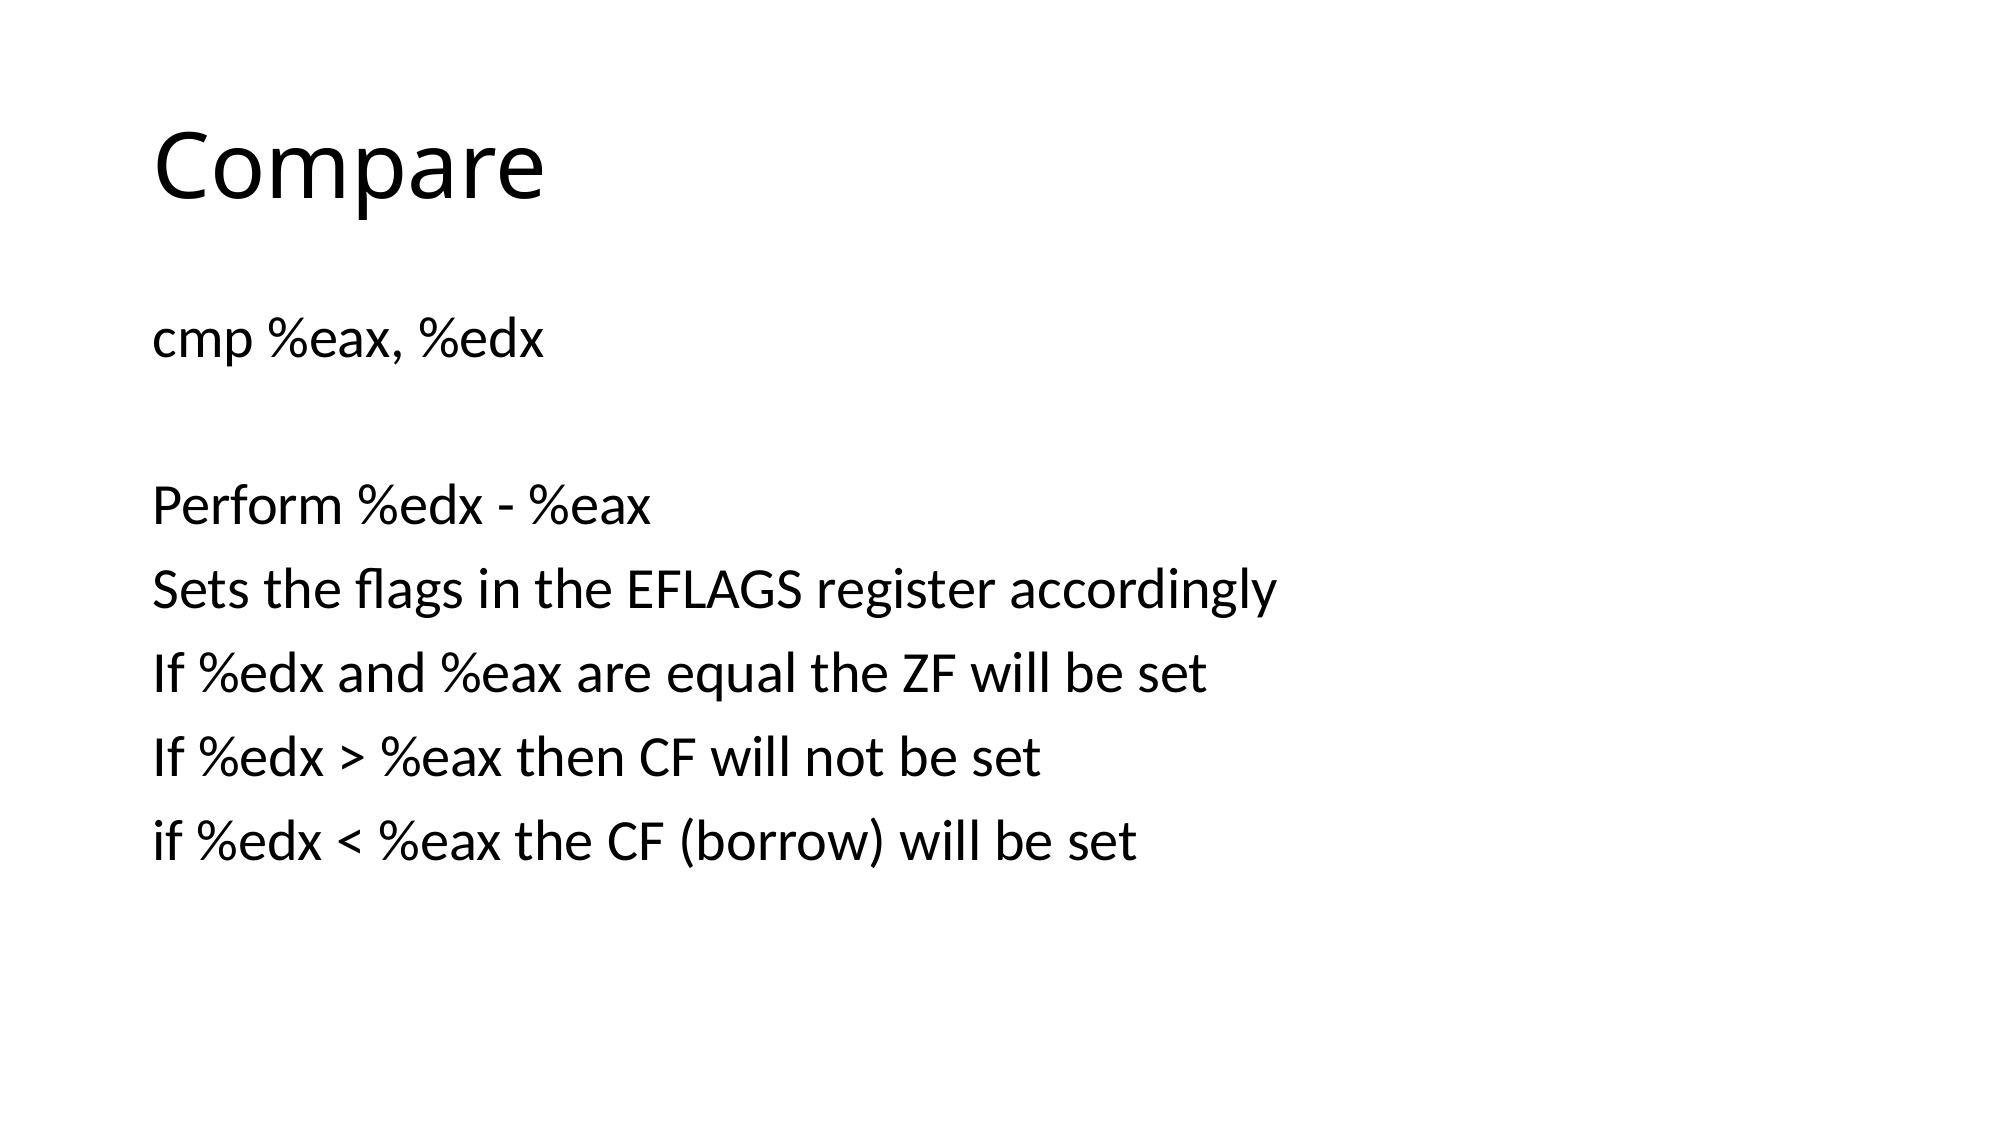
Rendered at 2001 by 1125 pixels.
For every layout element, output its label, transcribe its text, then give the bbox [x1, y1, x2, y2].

list cmp %eax, %edx Perform %edx - %eax Sets the flags in the EFLAGS register accordingly If %edx and %eax are equal the ZF will be set If %edx > %eax then CF will not be set if %edx < %eax the CF (borrow) will be set [137, 299, 1863, 1014]
title Compare [137, 59, 1863, 278]
